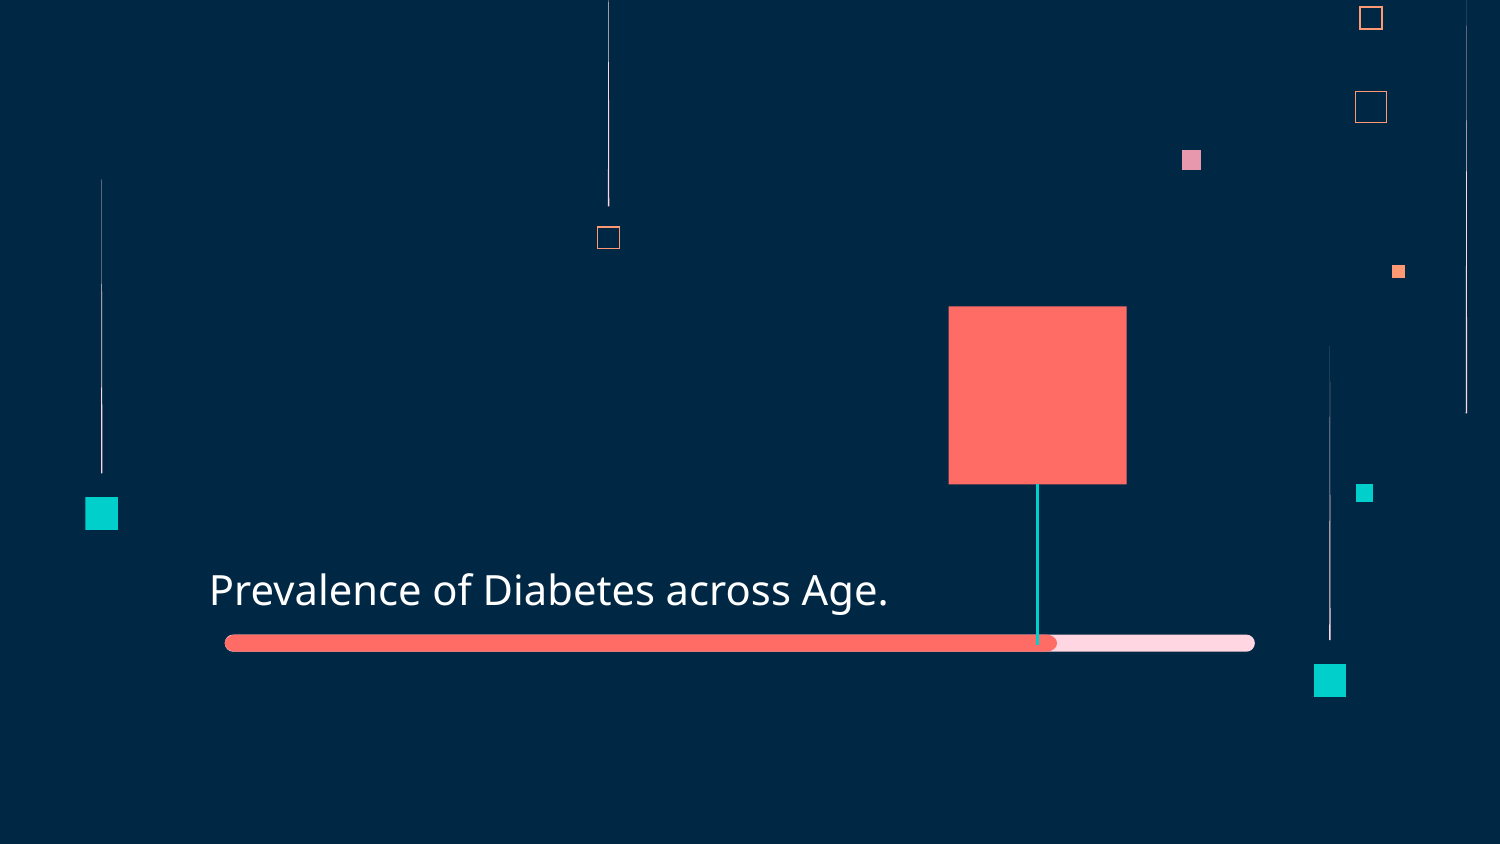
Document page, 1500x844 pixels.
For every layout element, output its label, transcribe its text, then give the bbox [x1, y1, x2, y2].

title Prevalence of Diabetes across Age. [194, 490, 976, 629]
text_box [1049, 634, 1255, 652]
text_box [948, 306, 1127, 485]
text_box [224, 634, 1058, 652]
